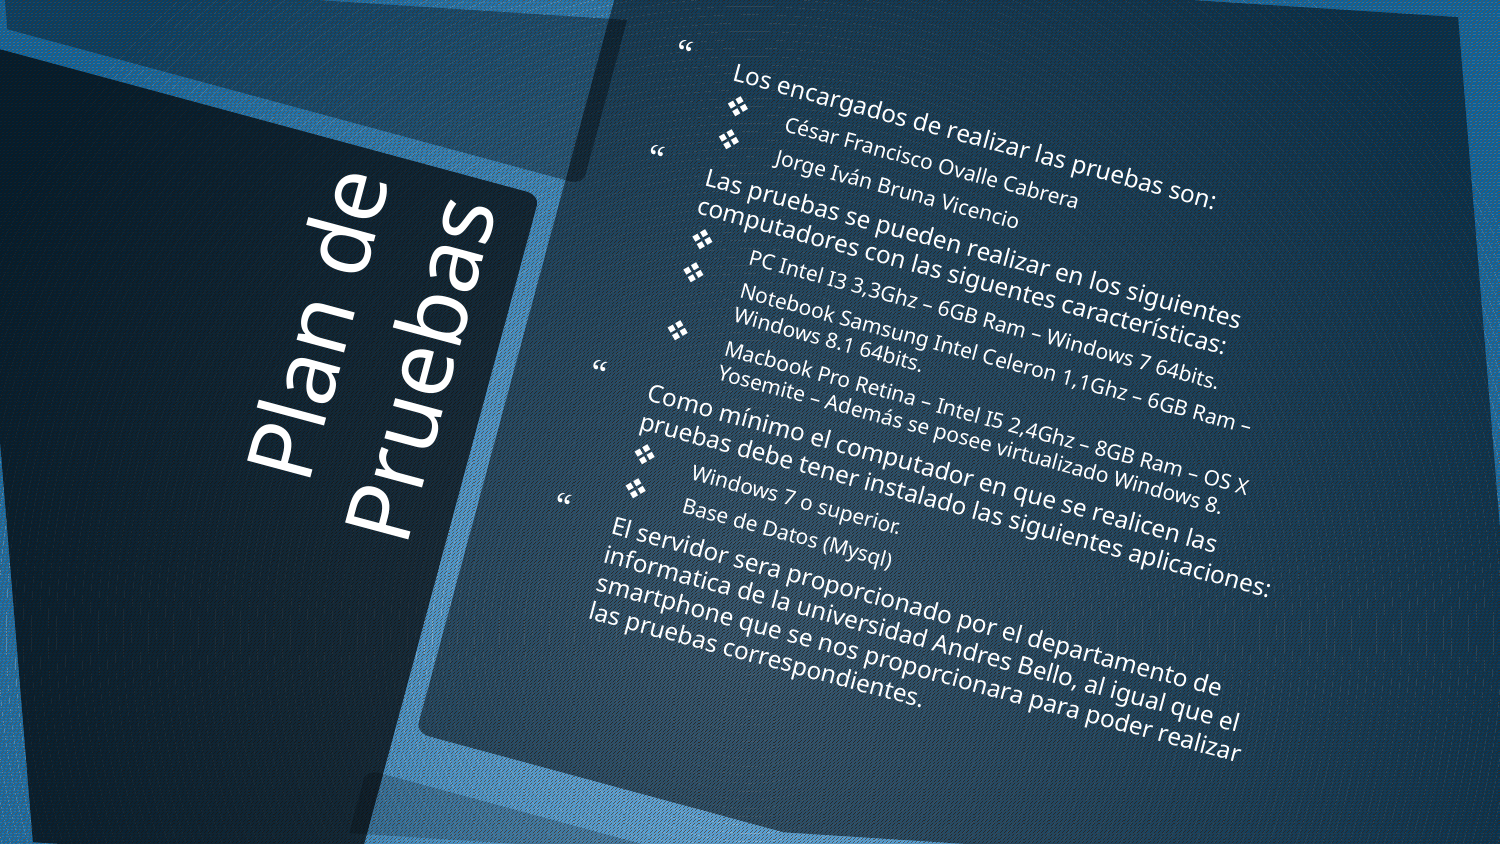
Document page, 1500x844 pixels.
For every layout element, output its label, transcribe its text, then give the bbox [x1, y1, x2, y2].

list Los encargados de realizar las pruebas son: César Francisco Ovalle Cabrera Jorge Iván Bruna Vicencio Las pruebas se pueden realizar en los siguientes computadores con las siguentes características: PC Intel I3 3,3Ghz – 6GB Ram – Windows 7 64bits. Notebook Samsung Intel Celeron 1,1Ghz – 6GB Ram – Windows 8.1 64bits. Macbook Pro Retina – Intel I5 2,4Ghz – 8GB Ram – OS X Yosemite – Además se posee virtualizado Windows 8. Como mínimo el computador en que se realicen las pruebas debe tener instalado las siguientes aplicaciones: Windows 7 o superior. Base de Datos (Mysql) El servidor sera proporcionado por el departamento de informatica de la universidad Andres Bello, al igual que el smartphone que se nos proporcionara para poder realizar las pruebas correspondientes. [502, 29, 1403, 831]
title Plan de Pruebas [96, 126, 527, 801]
